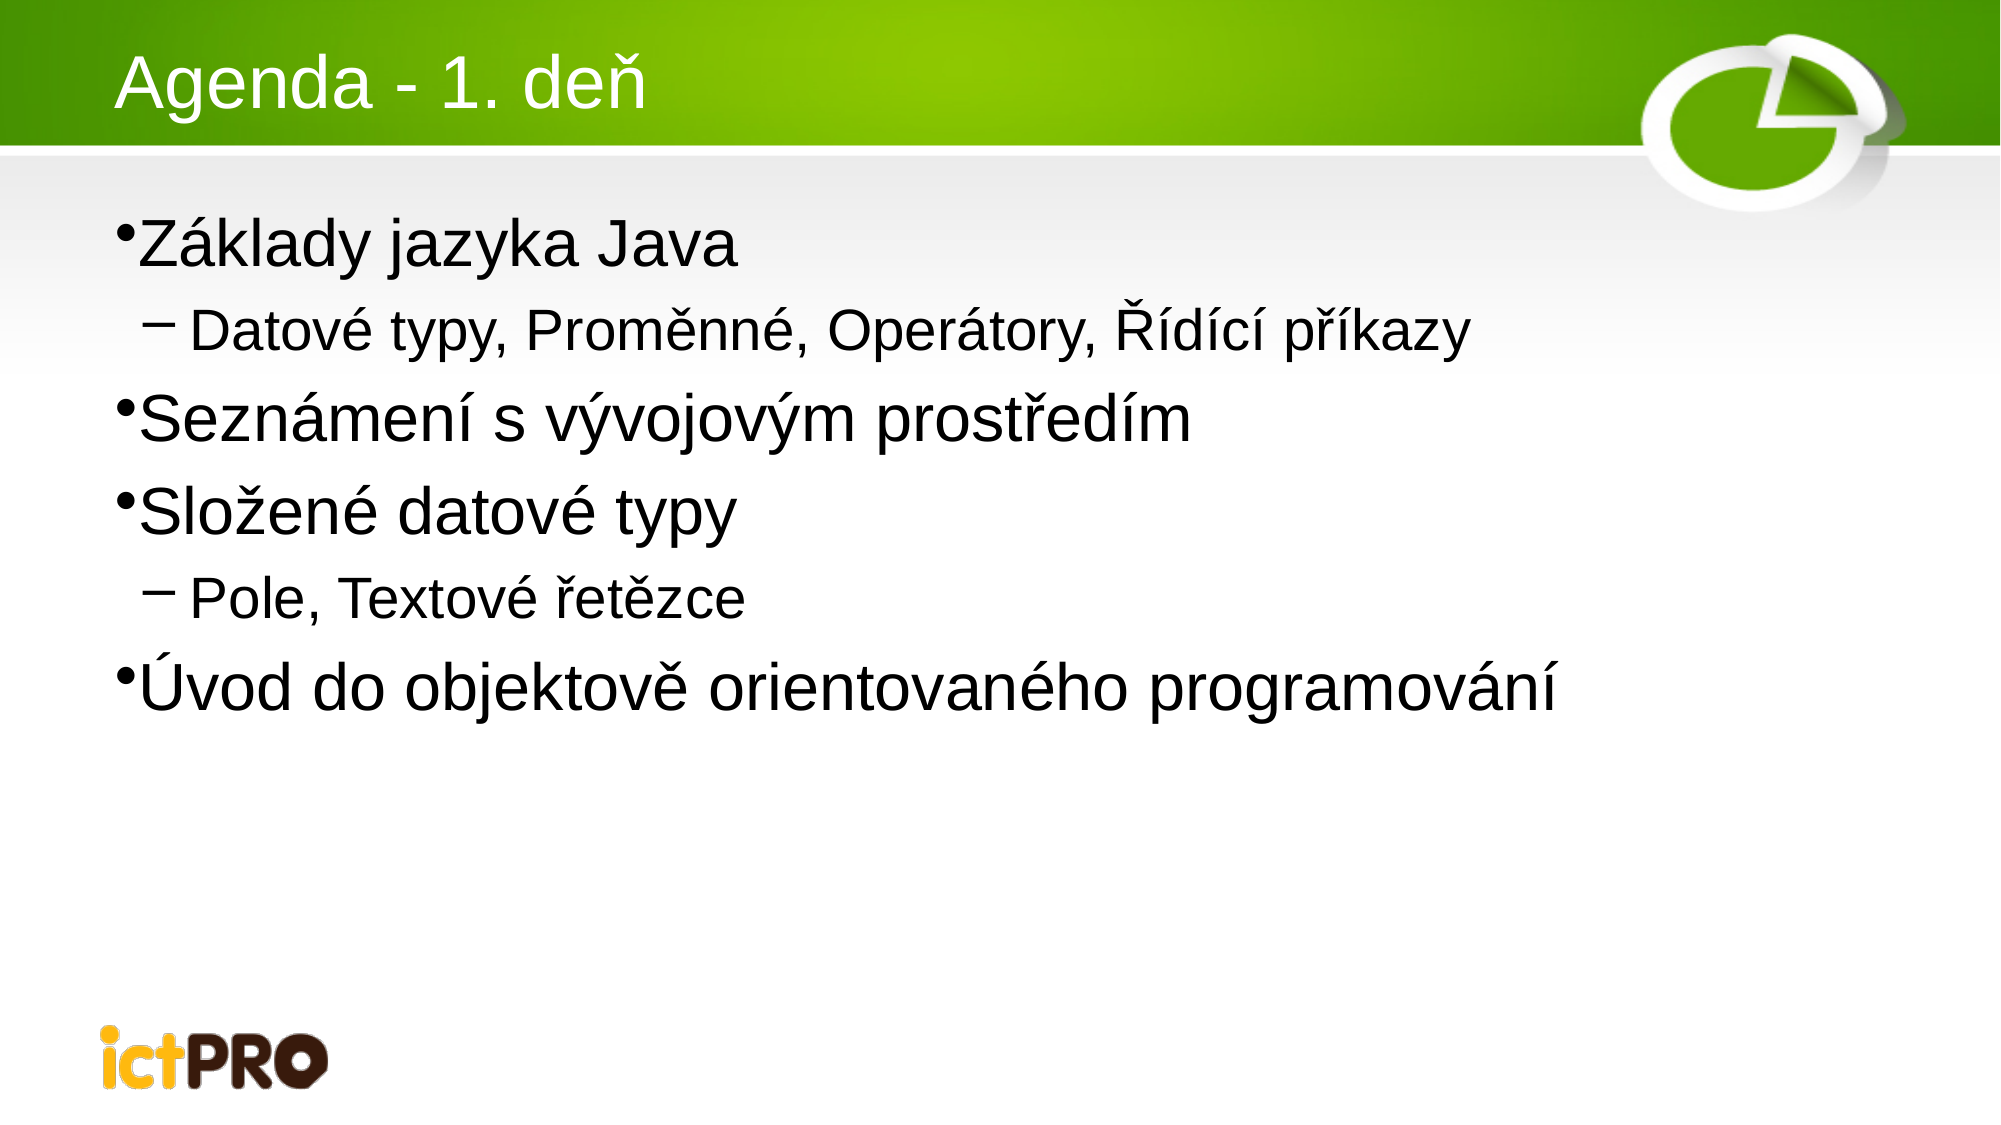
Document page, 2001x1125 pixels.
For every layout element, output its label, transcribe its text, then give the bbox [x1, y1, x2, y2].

picture [0, 0, 2001, 1125]
title Agenda - 1. deň [99, 30, 1901, 127]
list Základy jazyka Java Datové typy, Proměnné, Operátory, Řídící příkazy Seznámení s vývojovým prostředím Složené datové typy Pole, Textové řetězce Úvod do objektově orientovaného programování [99, 192, 1901, 1006]
